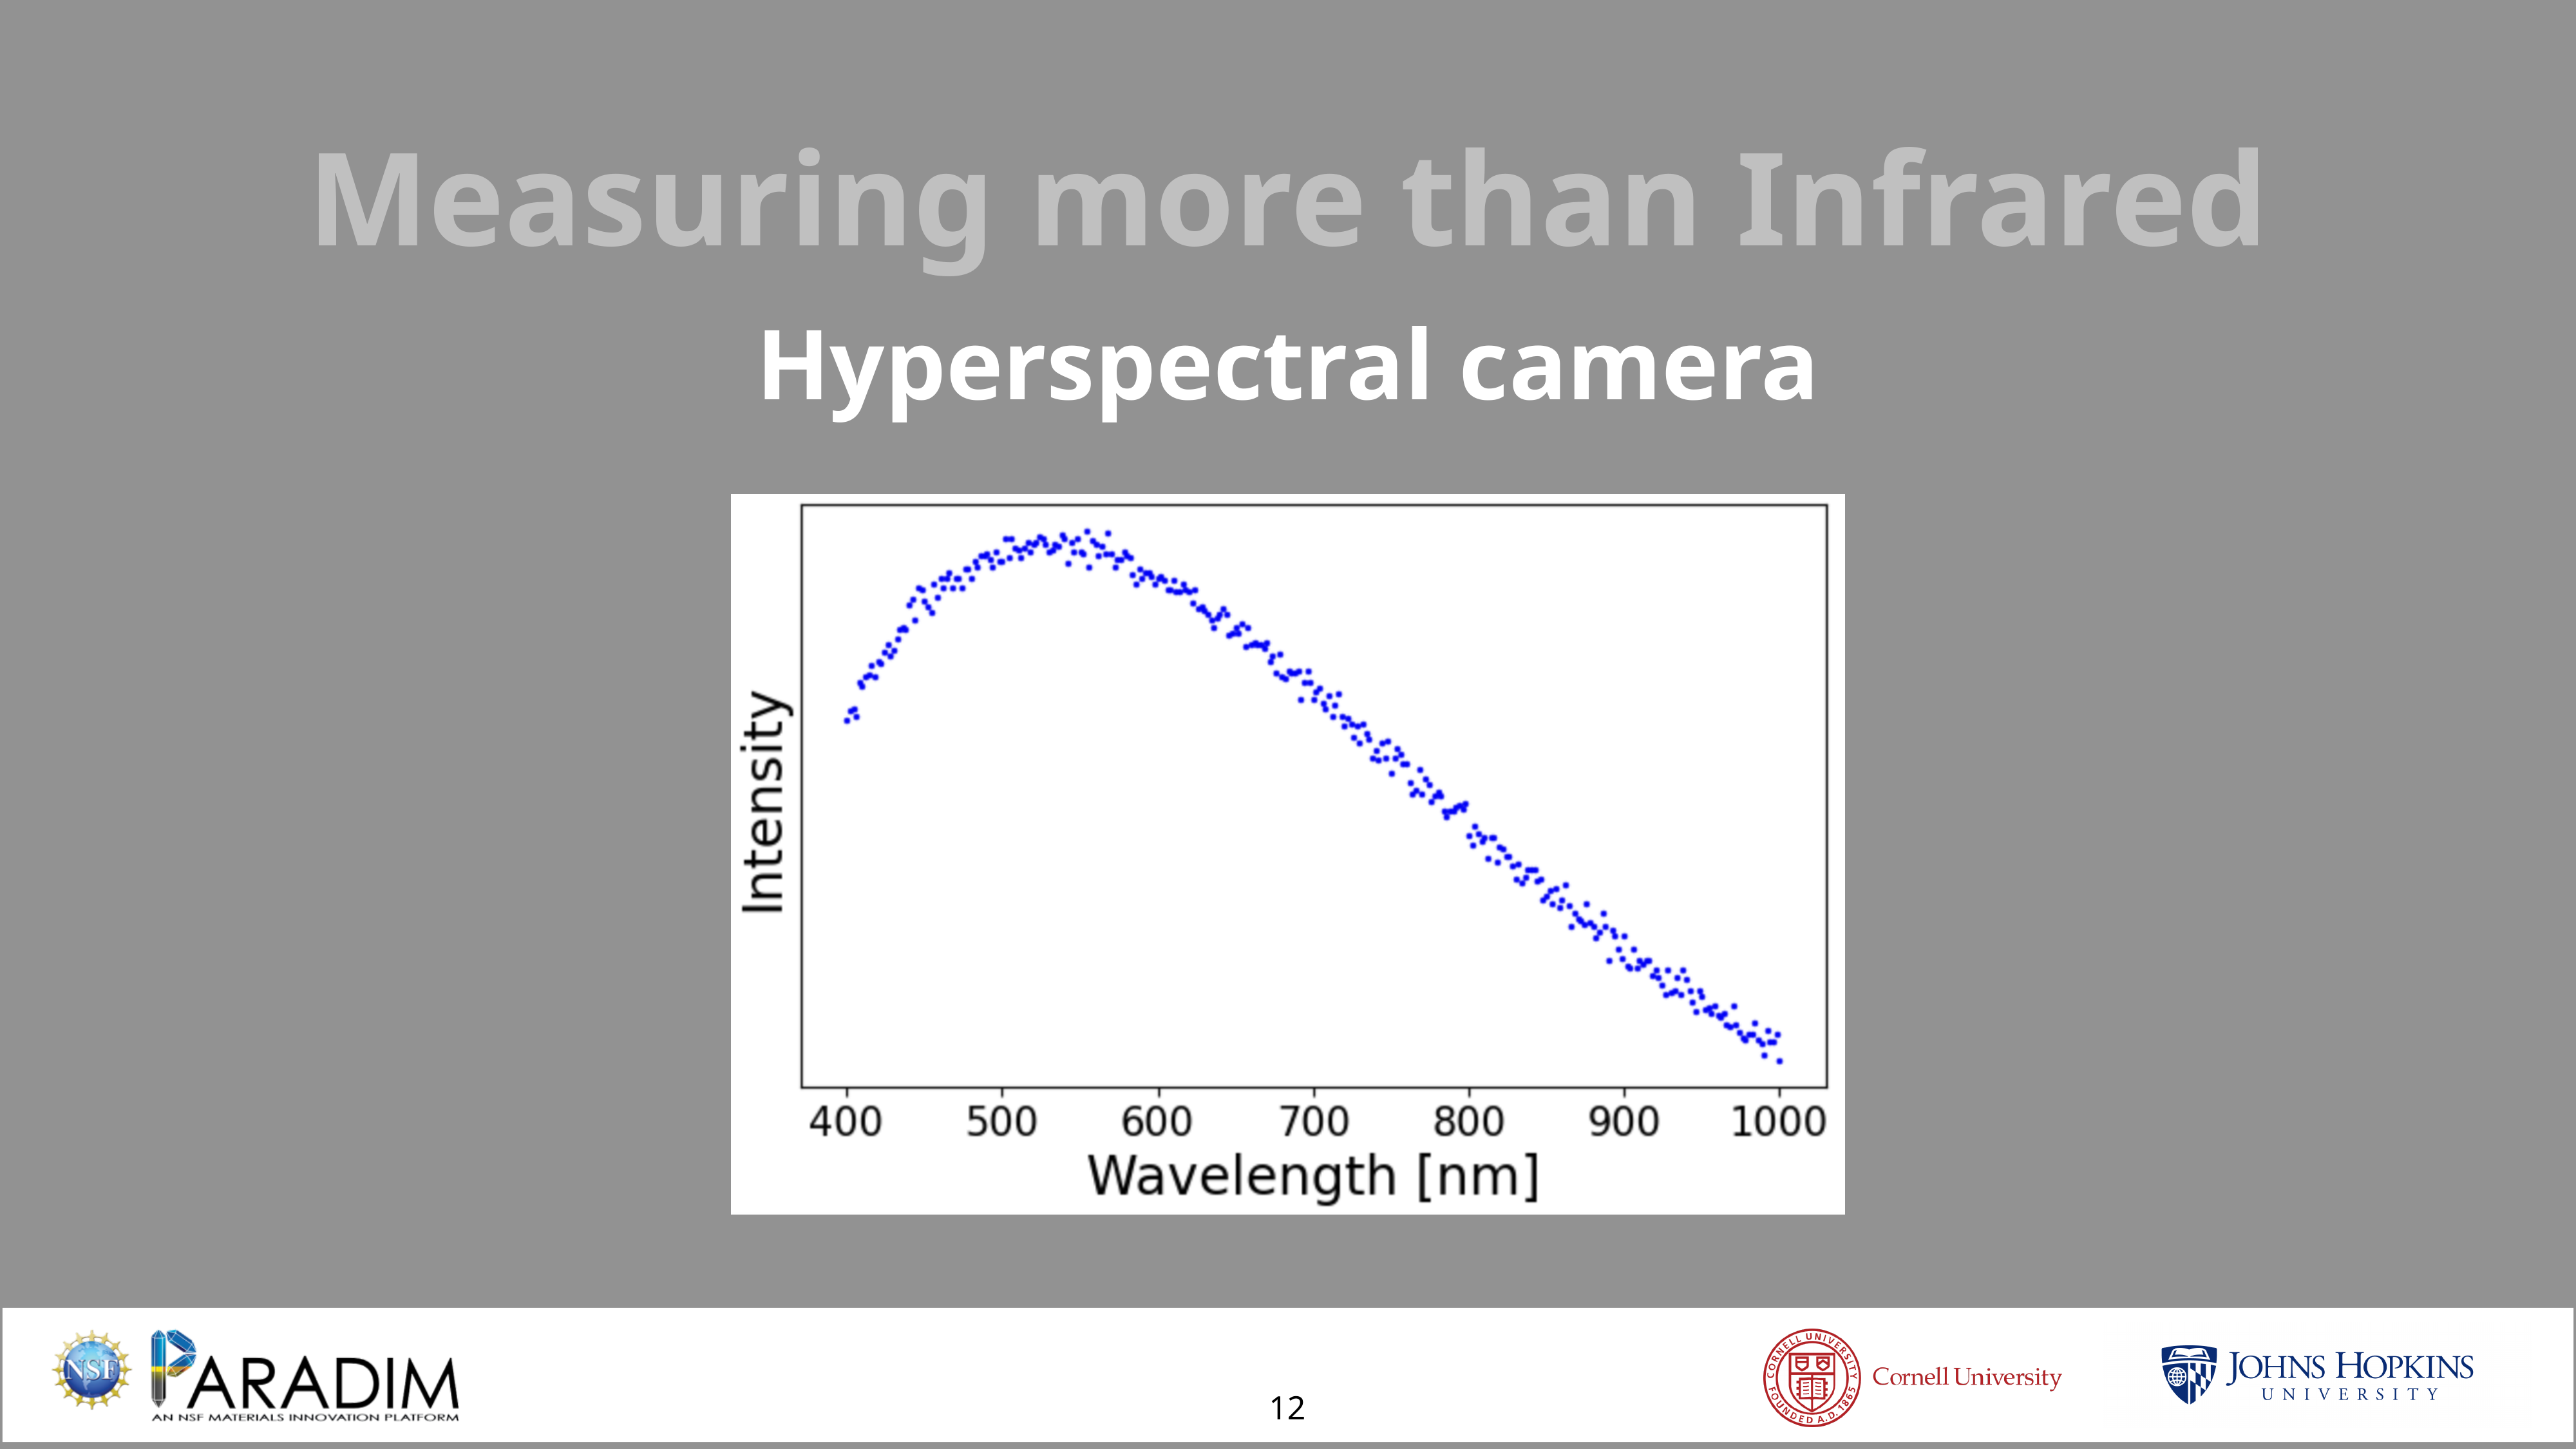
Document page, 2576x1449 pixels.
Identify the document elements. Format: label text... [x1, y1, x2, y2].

slide_number 12 [1263, 1381, 1312, 1431]
picture [2103, 1322, 2532, 1428]
picture [1763, 1329, 2062, 1427]
picture [731, 493, 1845, 1215]
text_box Hyperspectral camera [309, 298, 2267, 424]
text_box Measuring more than Infrared [256, 111, 2320, 277]
picture [44, 1322, 468, 1428]
